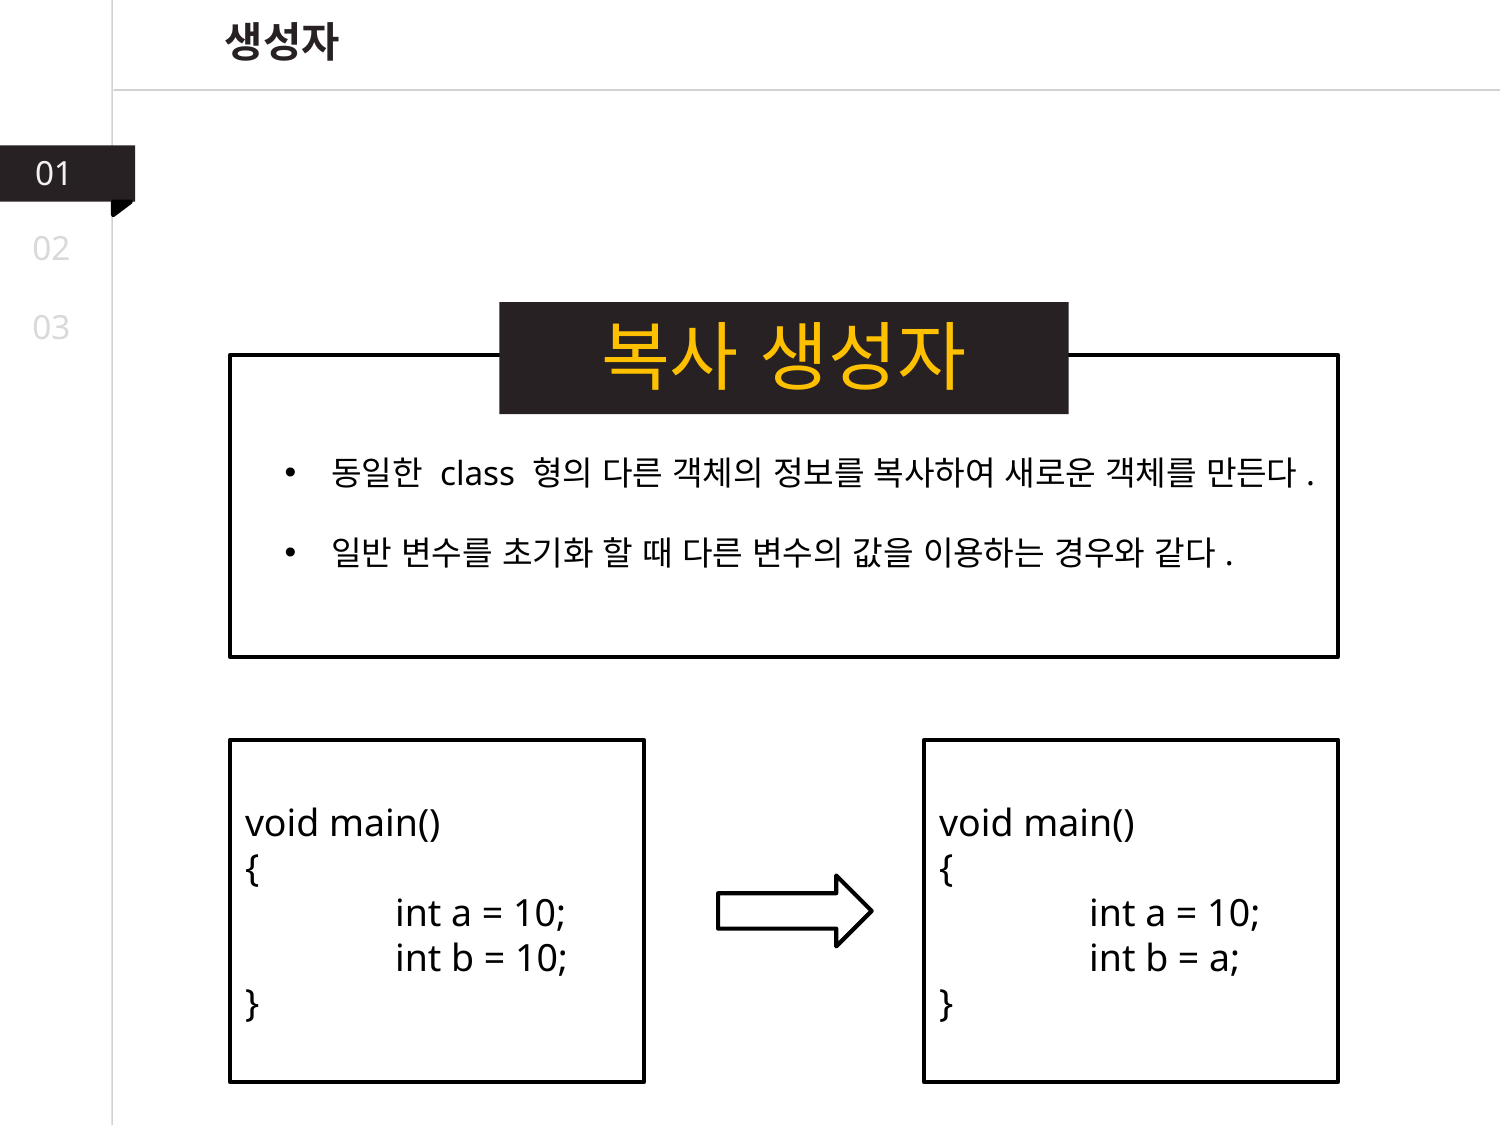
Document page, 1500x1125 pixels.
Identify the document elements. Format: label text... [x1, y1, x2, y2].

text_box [229, 301, 1338, 658]
text_box [716, 873, 874, 949]
text_box void main() { int a = 10; int b = 10; } [228, 738, 646, 1084]
text_box 03 [17, 298, 92, 354]
text_box void main() { int a = 10; int b = a; } [922, 738, 1340, 1084]
text_box 01 [20, 144, 107, 200]
text_box [117, 199, 133, 215]
text_box [0, 143, 107, 204]
text_box 02 [17, 219, 92, 275]
text_box [117, 143, 137, 204]
text_box 생성자 [121, 8, 443, 74]
